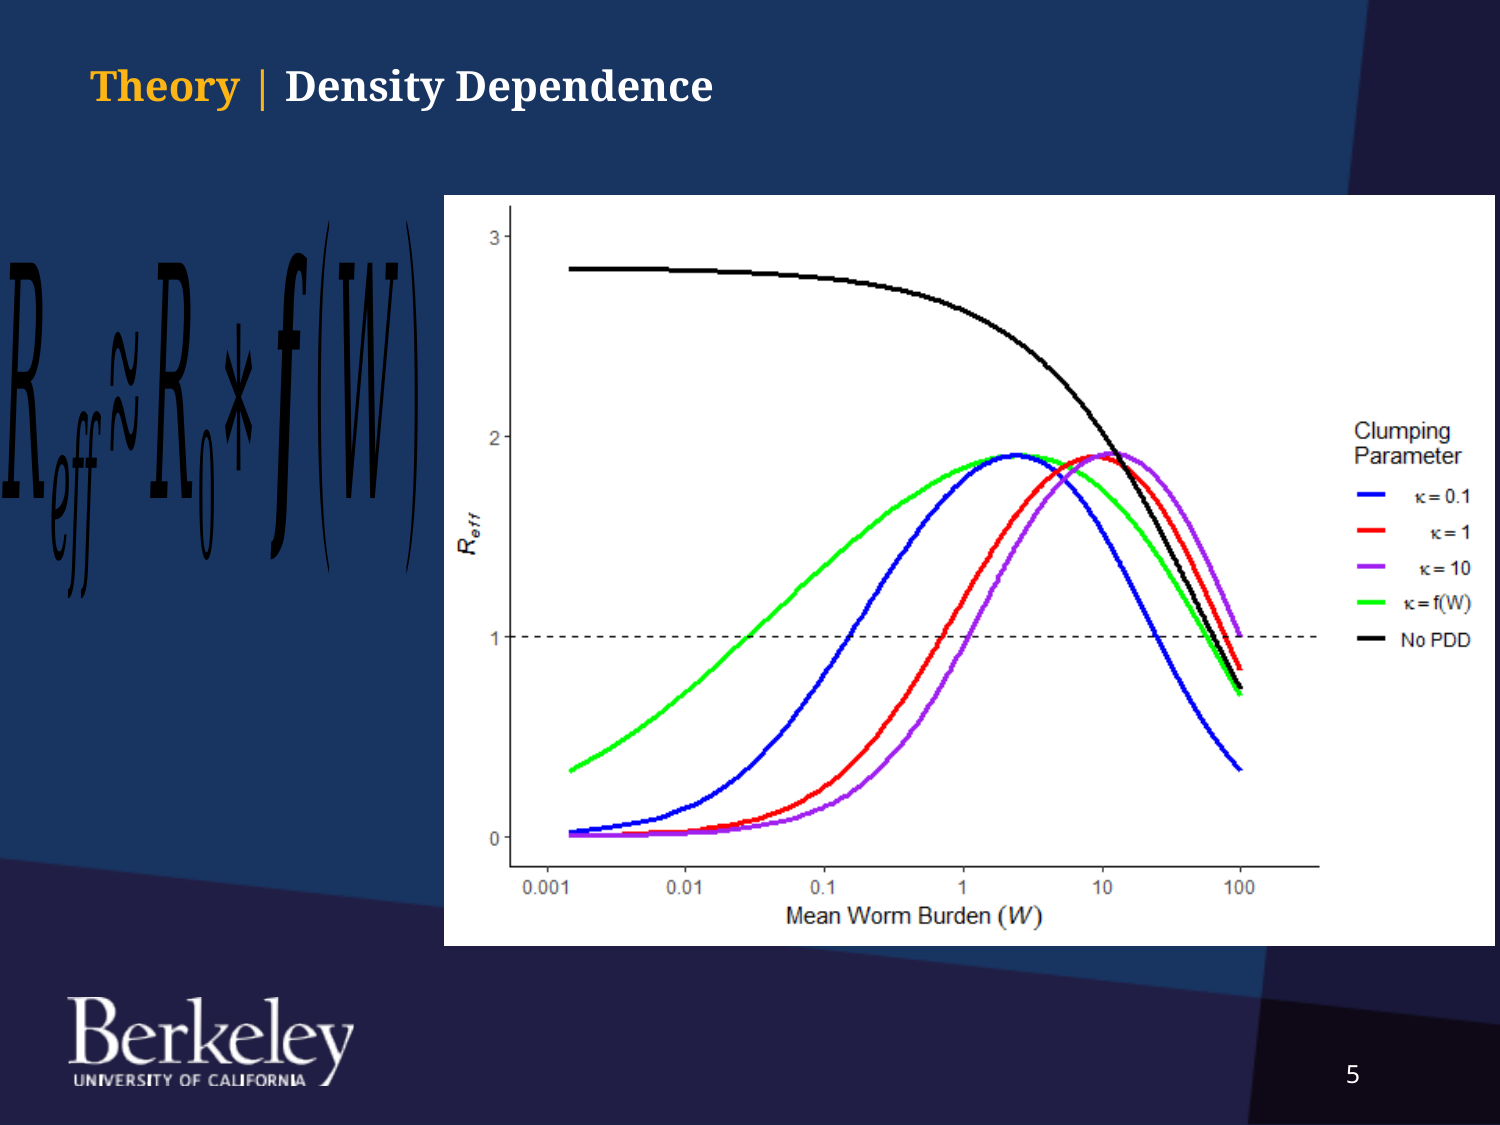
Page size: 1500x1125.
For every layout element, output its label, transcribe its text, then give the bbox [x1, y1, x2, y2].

list Theory | Density Dependence [75, 51, 814, 132]
picture [0, 0, 1500, 1125]
